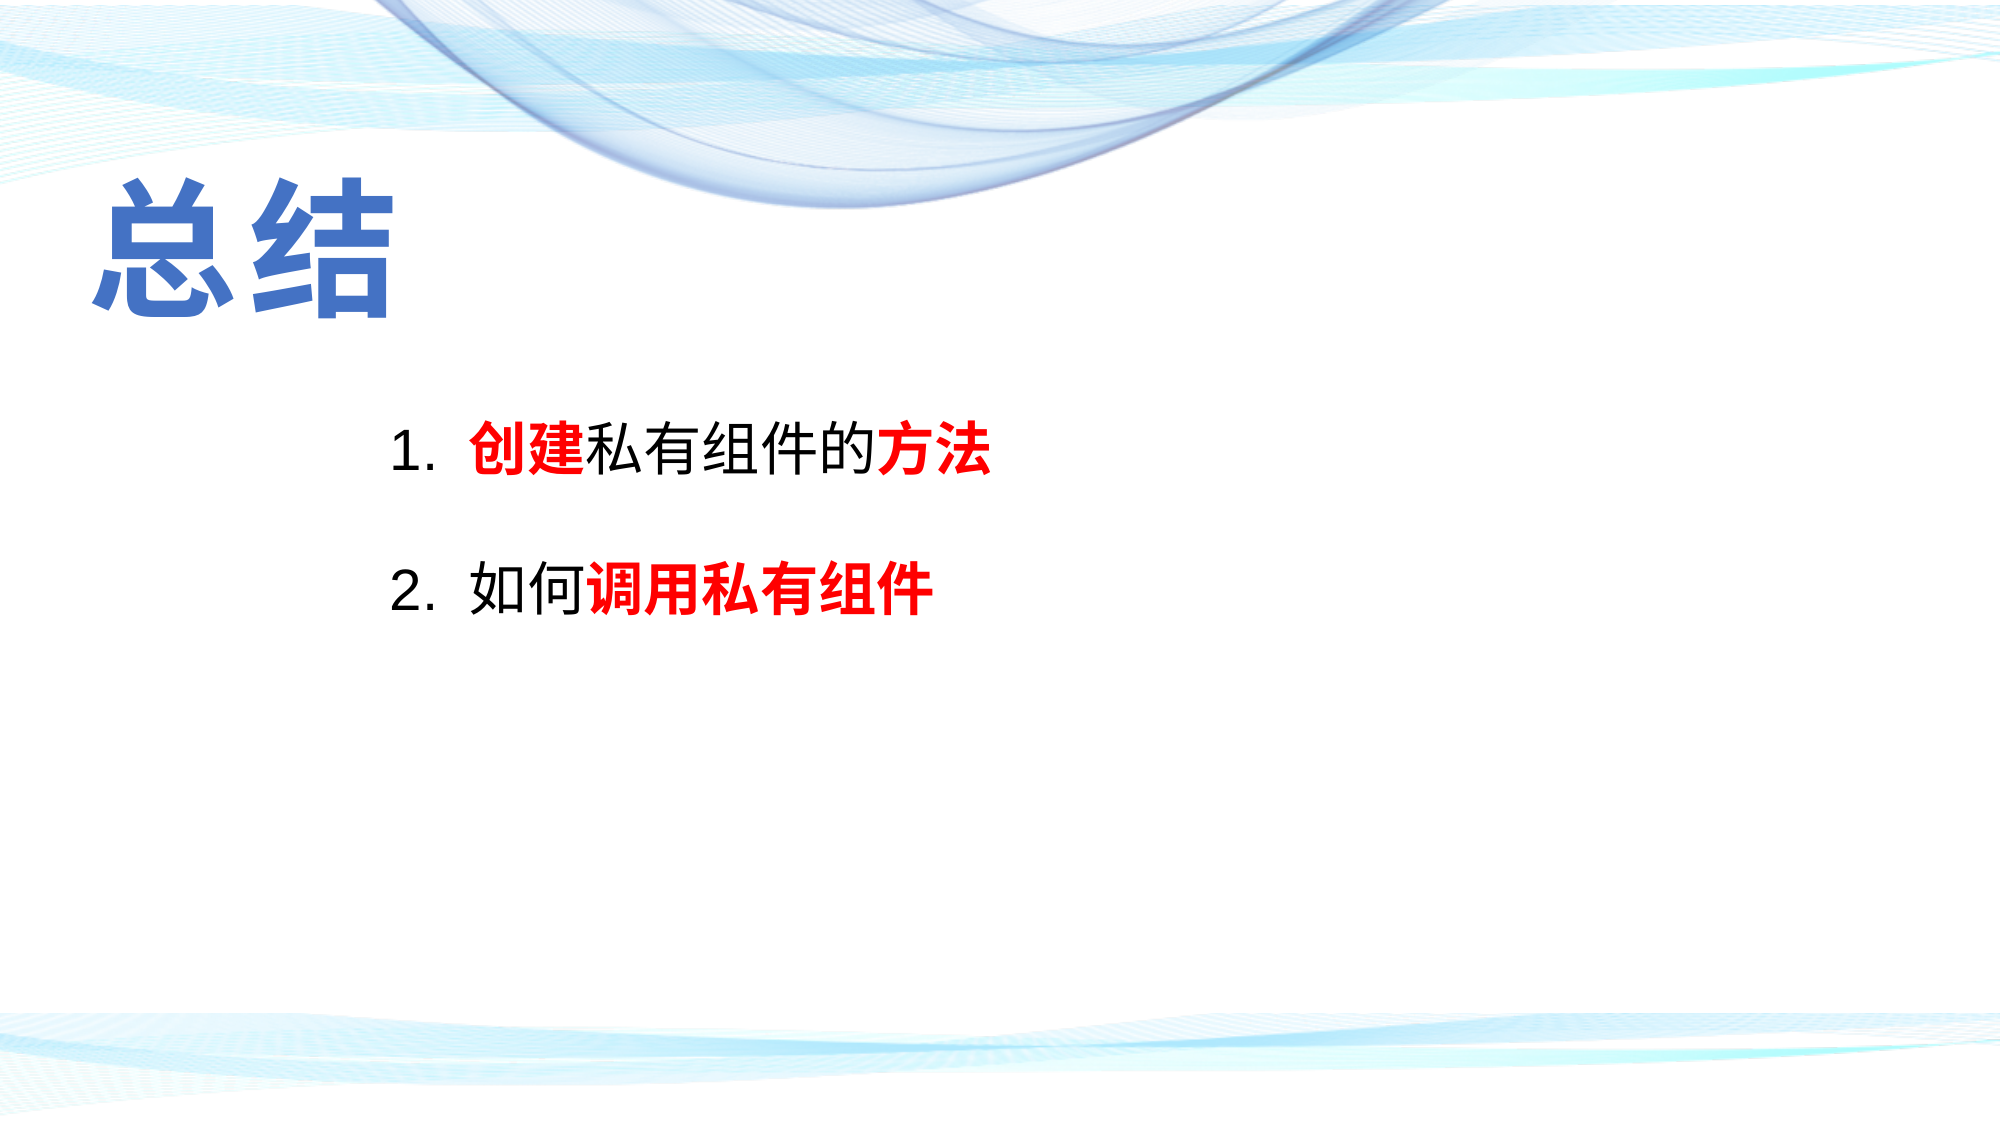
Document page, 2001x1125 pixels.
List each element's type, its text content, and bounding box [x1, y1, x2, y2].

picture [0, 0, 2000, 342]
picture [0, 1013, 2000, 1125]
text_box 1. 创建私有组件的方法 2. 如何调用私有组件 [375, 404, 1432, 630]
title 总结 [0, 123, 731, 344]
